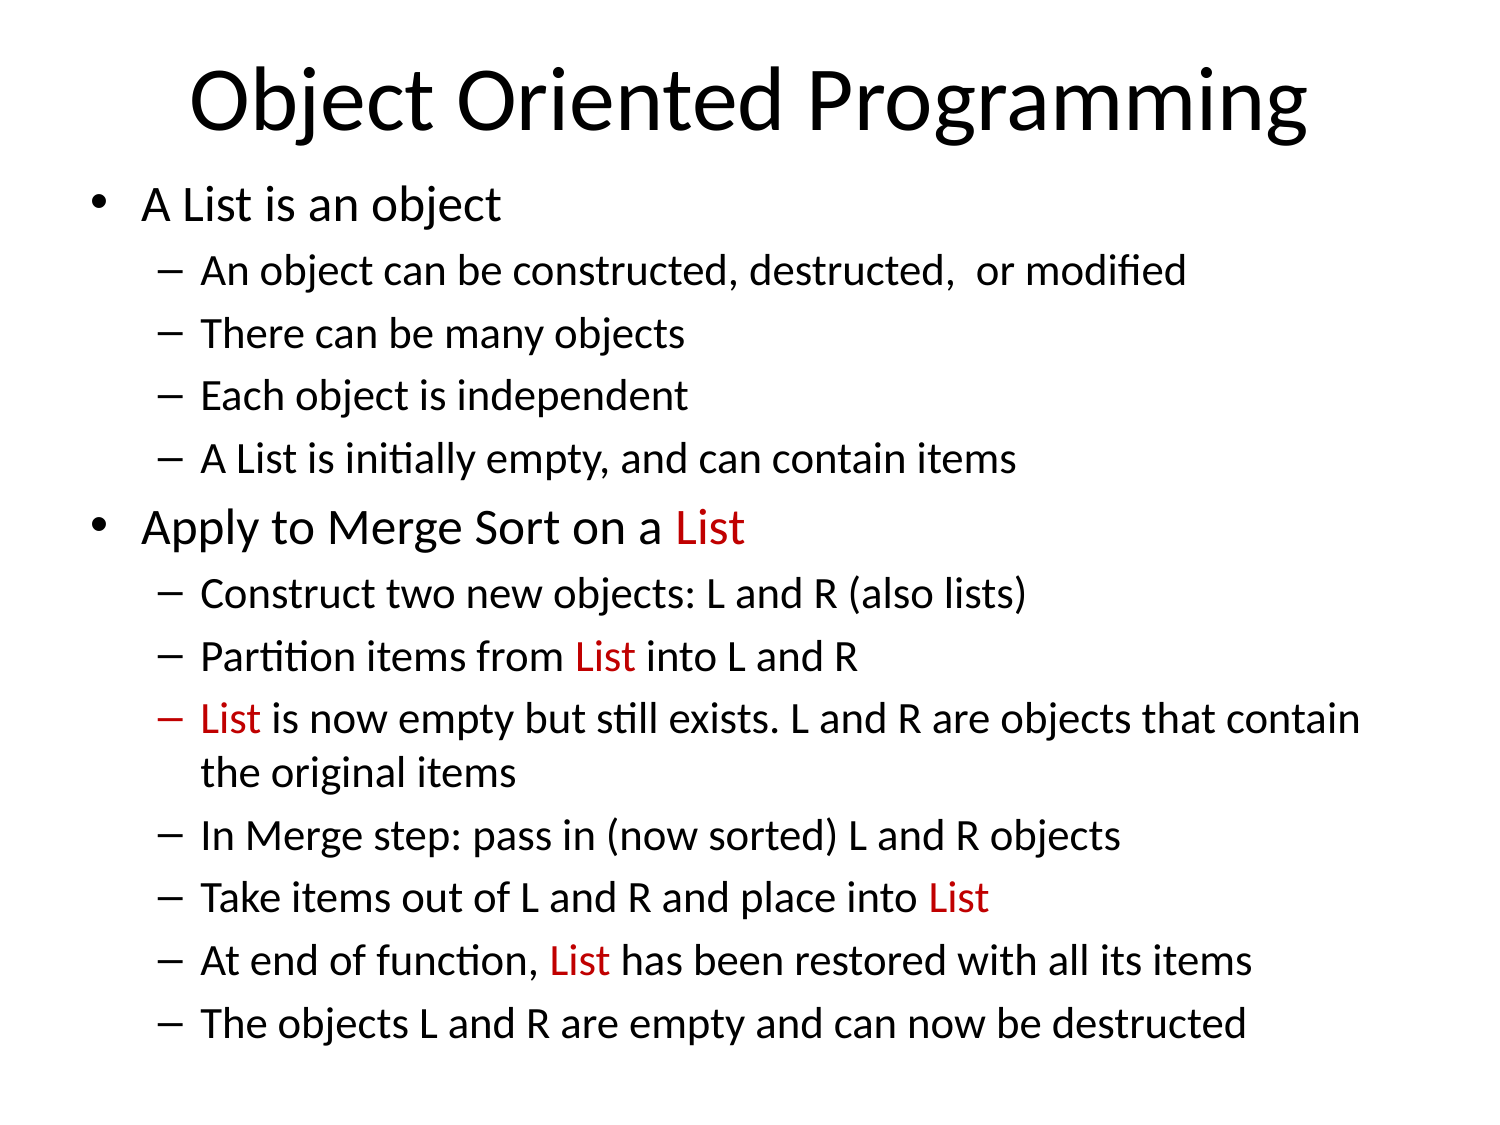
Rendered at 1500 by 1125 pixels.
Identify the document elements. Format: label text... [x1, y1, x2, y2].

title Object Oriented Programming [75, 0, 1425, 162]
list A List is an object An object can be constructed, destructed, or modified There can be many objects Each object is independent A List is initially empty, and can contain items Apply to Merge Sort on a List Construct two new objects: L and R (also lists) Partition items from List into L and R List is now empty but still exists. L and R are objects that contain the original items In Merge step: pass in (now sorted) L and R objects Take items out of L and R and place into List At end of function, List has been restored with all its items The objects L and R are empty and can now be destructed [75, 162, 1425, 1063]
